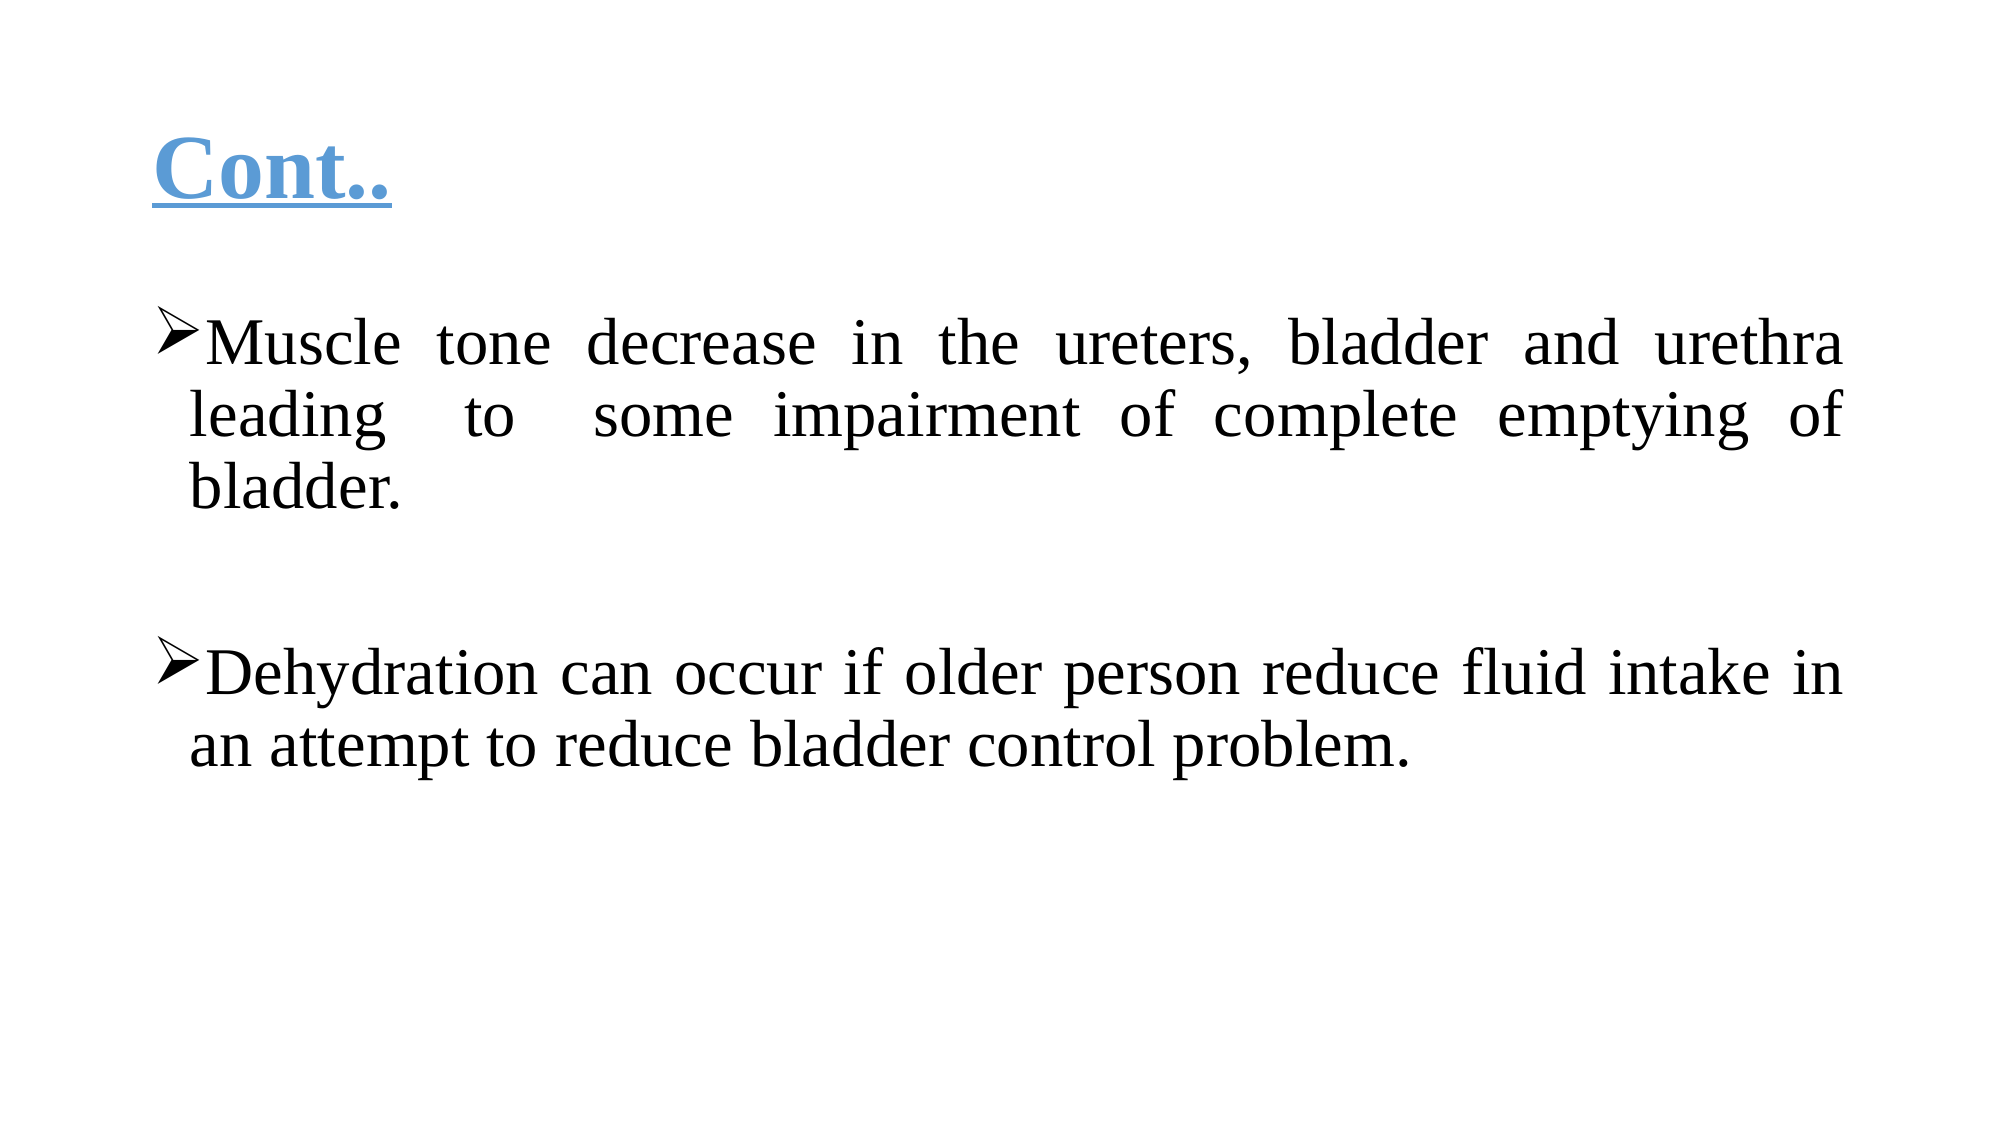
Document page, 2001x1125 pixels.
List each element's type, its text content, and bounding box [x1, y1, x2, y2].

title Cont.. [137, 59, 1863, 278]
list Muscle tone decrease in the ureters, bladder and urethra leading to some impairment of complete emptying of bladder. Dehydration can occur if older person reduce fluid intake in an attempt to reduce bladder control problem. [137, 299, 1863, 1014]
